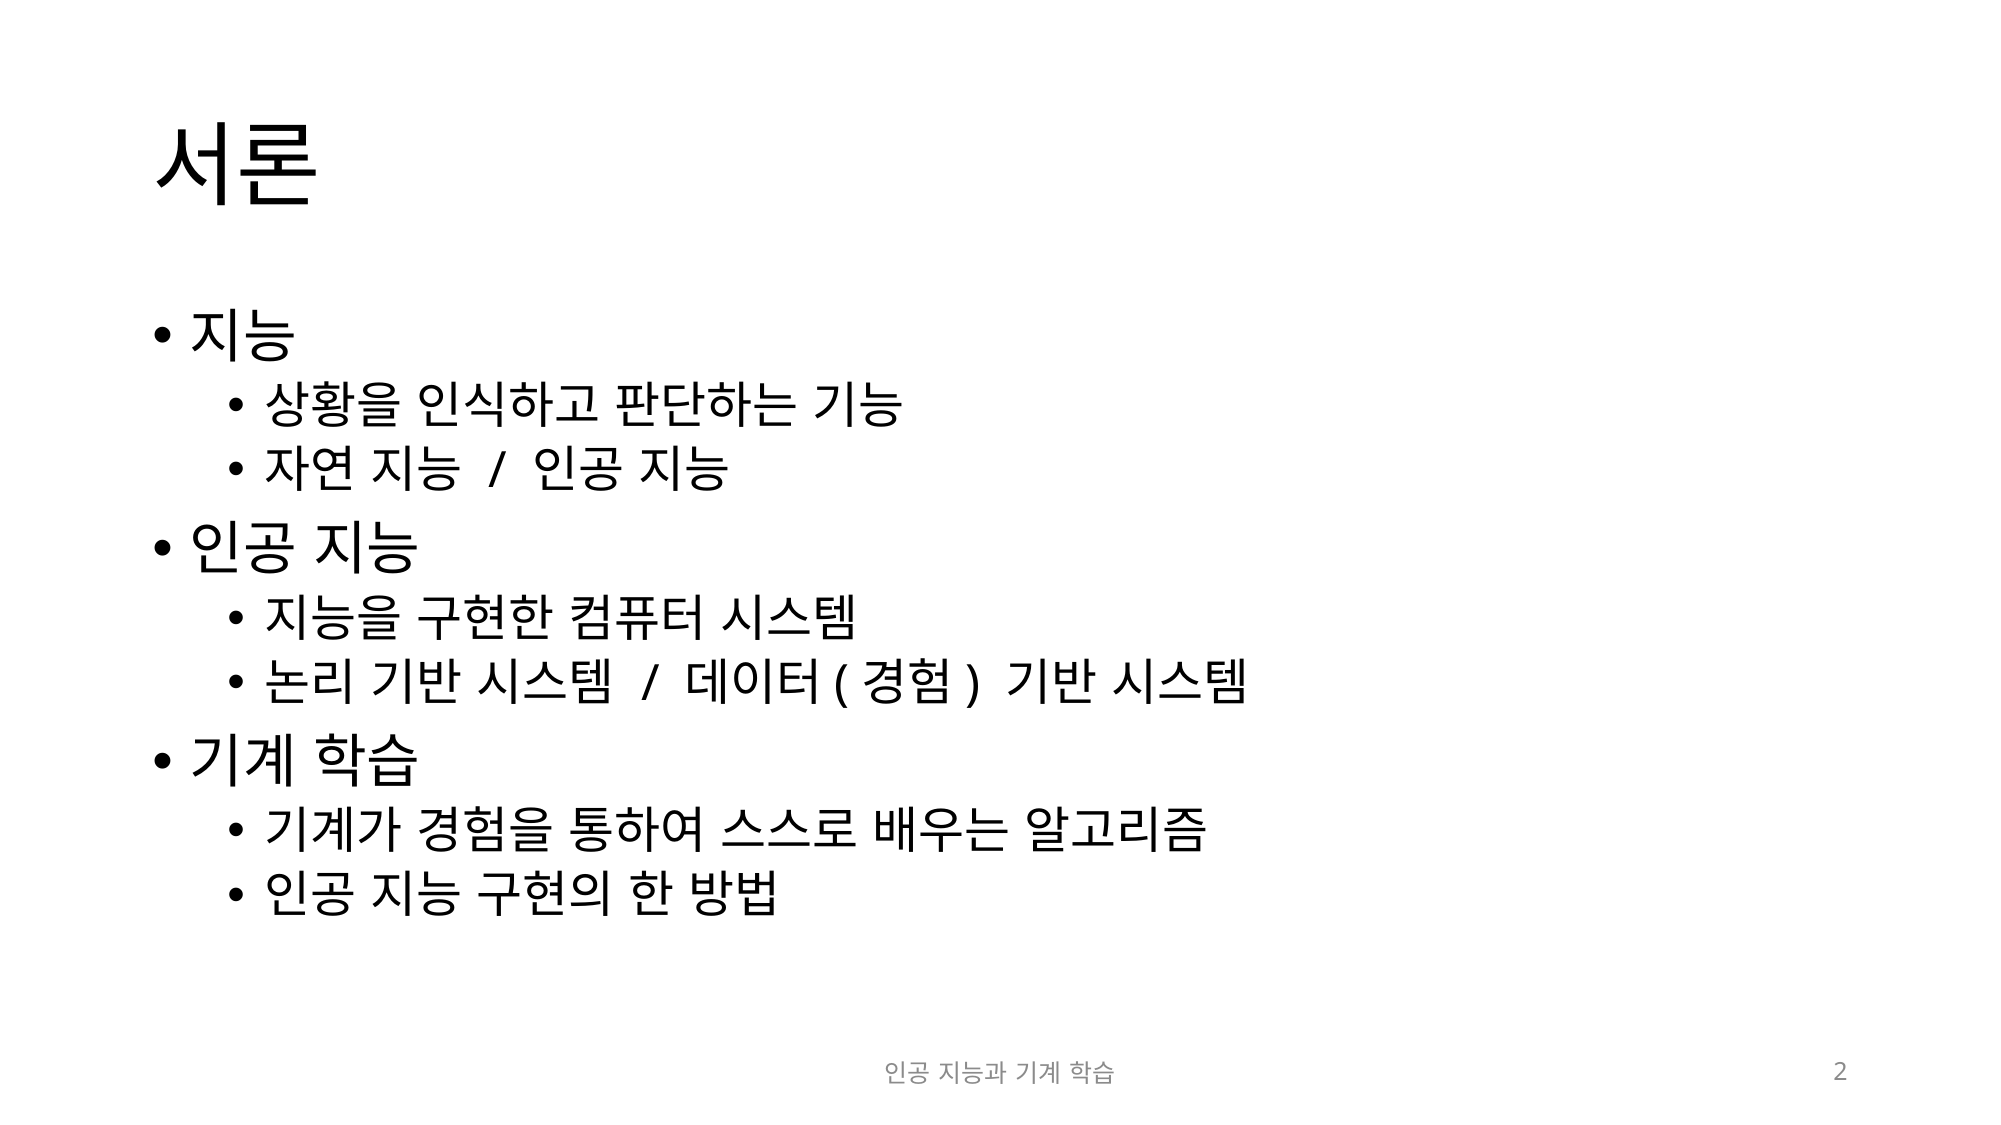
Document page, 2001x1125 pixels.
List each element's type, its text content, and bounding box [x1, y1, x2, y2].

footer 인공 지능과 기계 학습 [662, 1042, 1338, 1103]
list 지능 상황을 인식하고 판단하는 기능 자연 지능 / 인공 지능 인공 지능 지능을 구현한 컴퓨터 시스템 논리 기반 시스템 / 데이터(경험) 기반 시스템 기계 학습 기계가 경험을 통하여 스스로 배우는 알고리즘 인공 지능 구현의 한 방법 [137, 299, 1863, 1014]
title 서론 [137, 59, 1863, 278]
slide_number 2 [1412, 1042, 1863, 1103]
